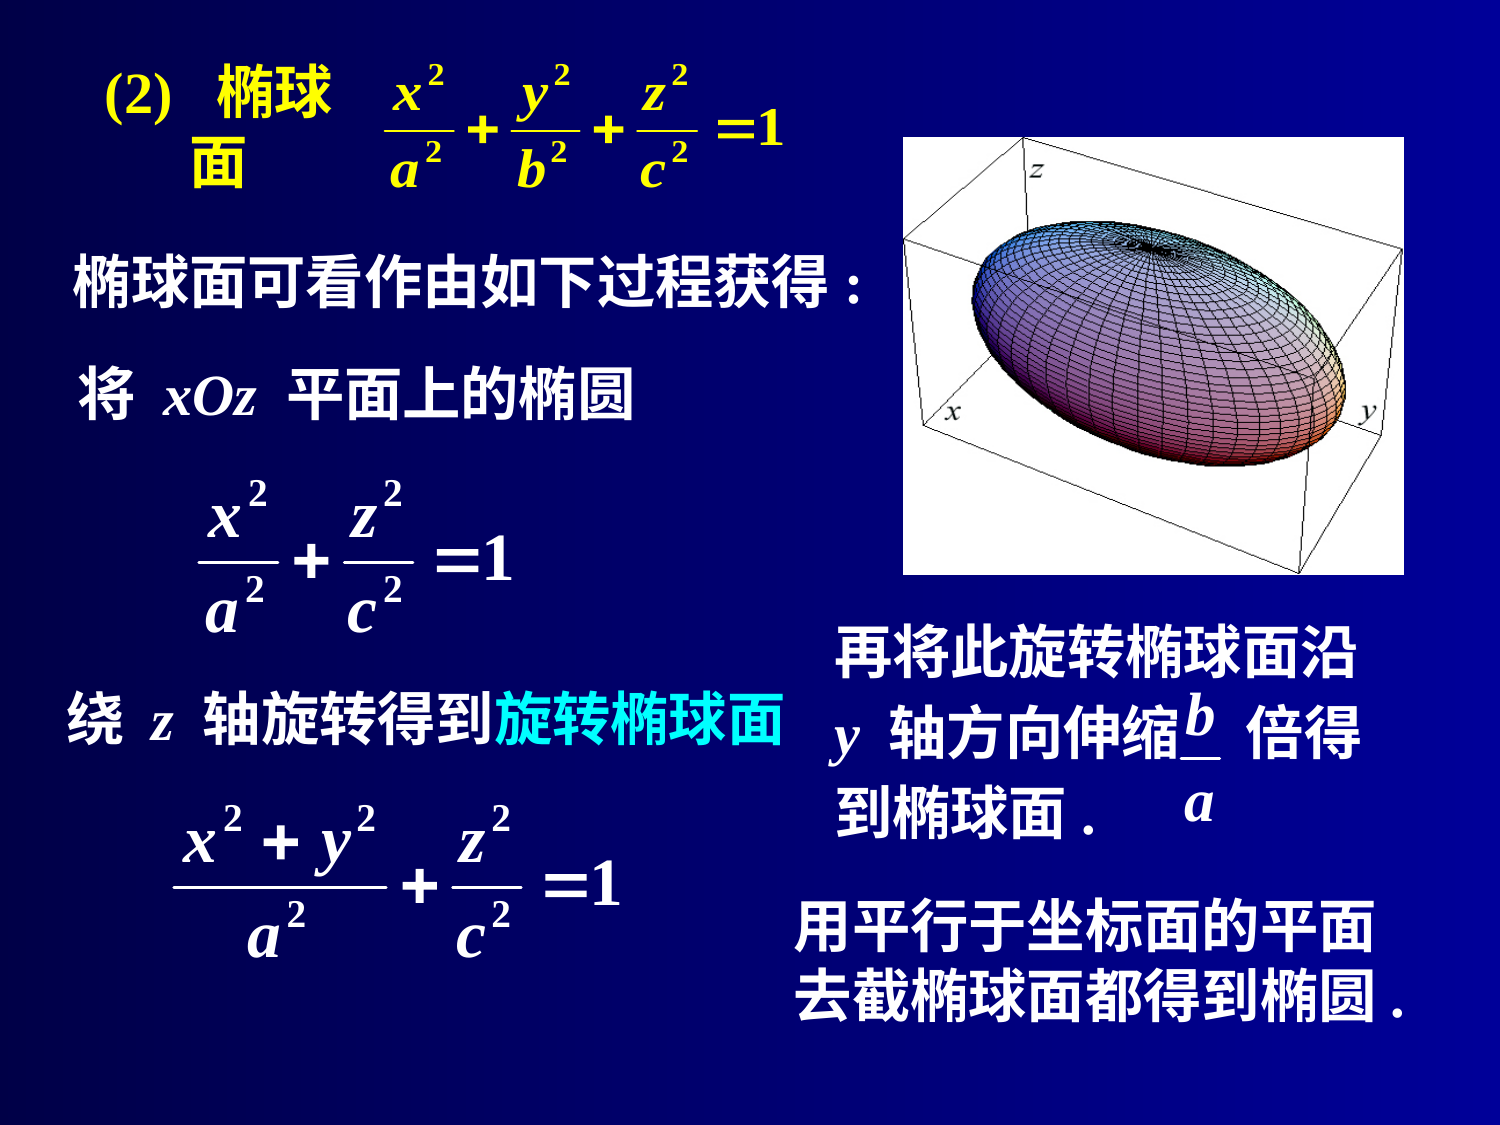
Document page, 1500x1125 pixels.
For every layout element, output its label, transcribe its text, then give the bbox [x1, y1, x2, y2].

text_box 用平行于坐标面的平面 去截椭球面都得到椭圆. [779, 881, 1420, 1037]
title (2) 椭球面 [62, 74, 369, 176]
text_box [820, 597, 1377, 855]
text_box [162, 787, 630, 974]
picture [903, 136, 1404, 575]
text_box 将 xOz 平面上的椭圆 [63, 350, 651, 435]
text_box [187, 462, 526, 649]
text_box 椭球面可看作由如下过程获得: [58, 237, 879, 323]
text_box 绕 z 轴旋转得到旋转椭球面 [51, 675, 801, 760]
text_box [374, 49, 851, 201]
